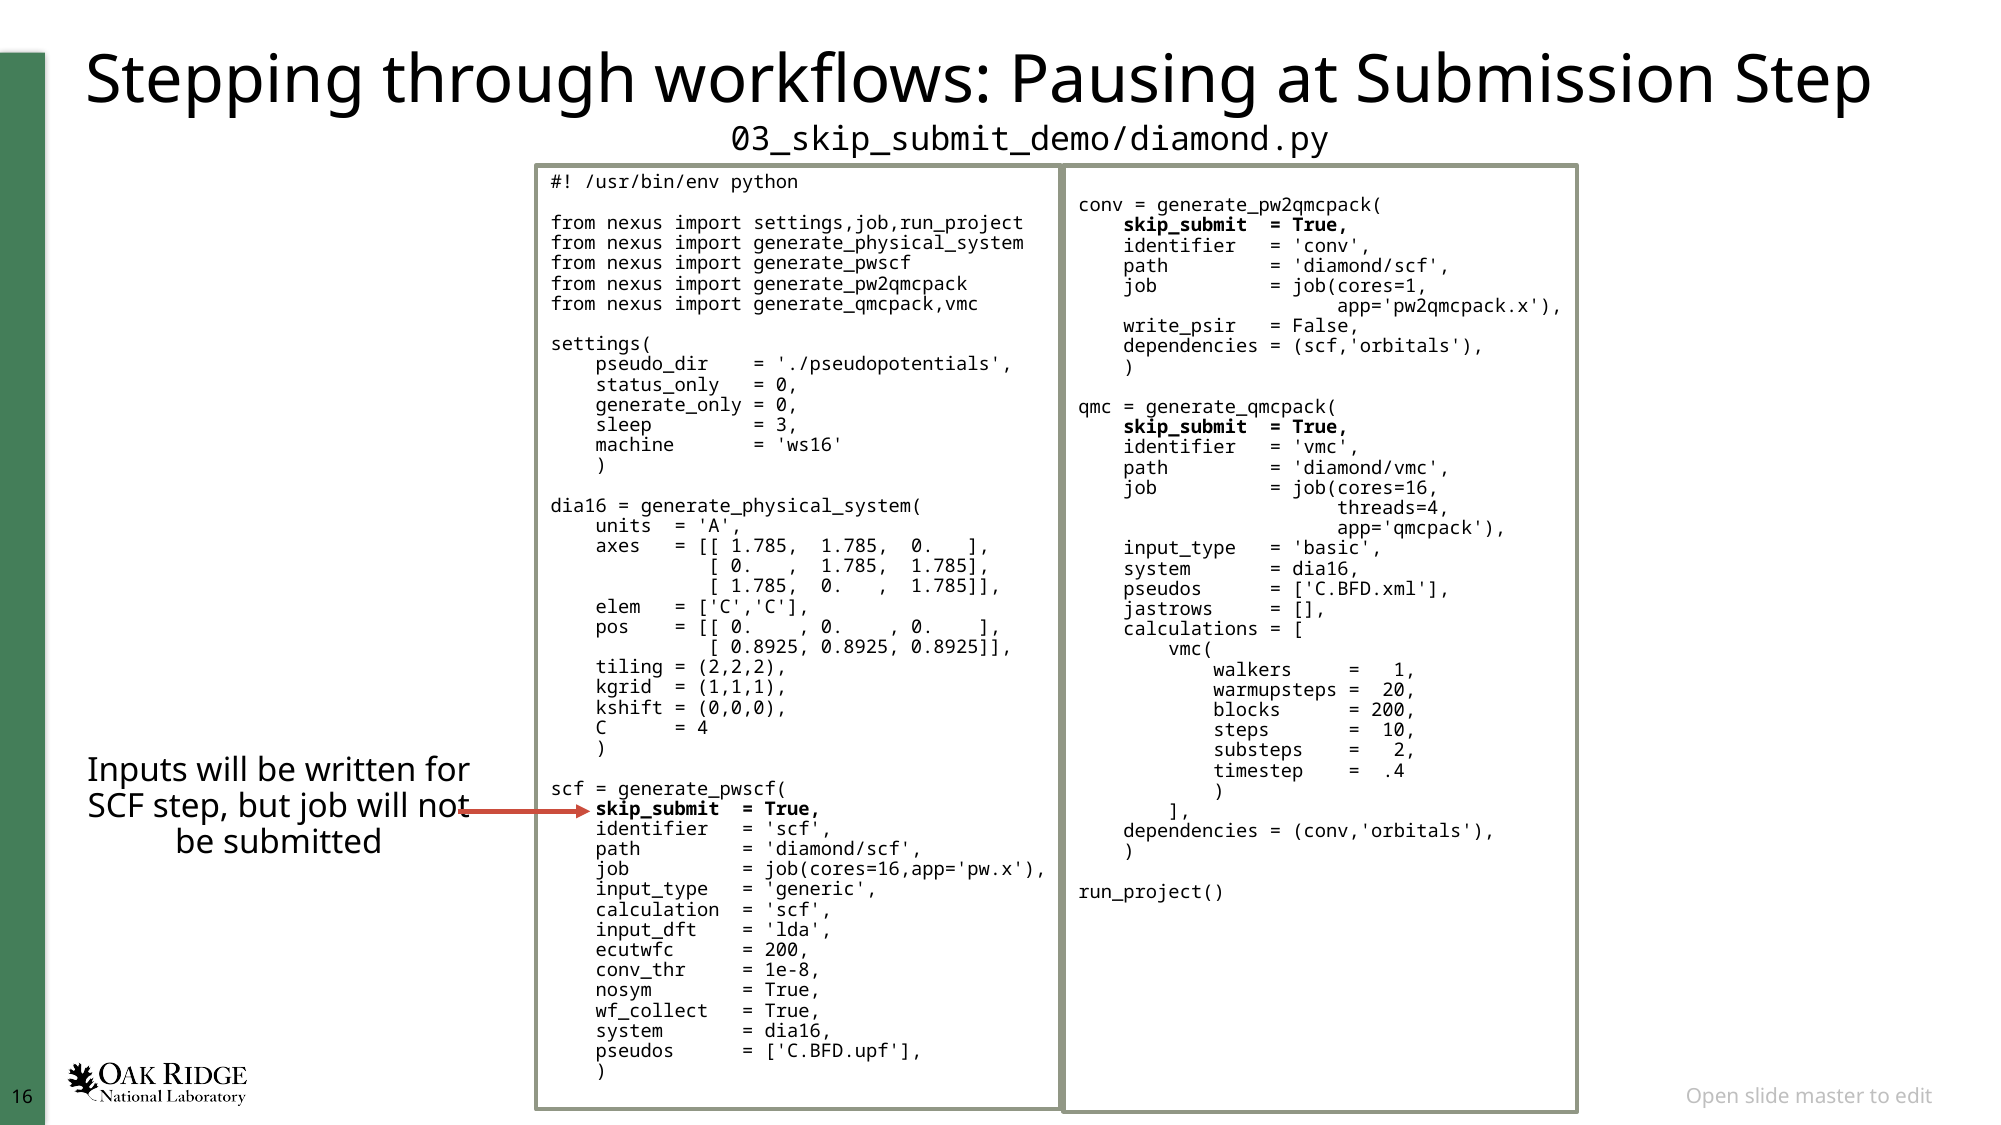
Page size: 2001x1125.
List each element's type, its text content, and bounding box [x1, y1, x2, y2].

text_box #! /usr/bin/env python from nexus import settings,job,run_project from nexus import generate_physical_system from nexus import generate_pwscf from nexus import generate_pw2qmcpack from nexus import generate_qmcpack,vmc settings( pseudo_dir = './pseudopotentials', status_only = 0, generate_only = 0, sleep = 3, machine = 'ws16' ) dia16 = generate_physical_system( units = 'A', axes = [[ 1.785, 1.785, 0. ], [ 0. , 1.785, 1.785], [ 1.785, 0. , 1.785]], elem = ['C','C'], pos = [[ 0. , 0. , 0. ], [ 0.8925, 0.8925, 0.8925]], tiling = (2,2,2), kgrid = (1,1,1), kshift = (0,0,0), C = 4 ) scf = generate_pwscf( skip_submit = True, identifier = 'scf', path = 'diamond/scf', job = job(cores=16,app='pw.x'), input_type = 'generic', calculation = 'scf', input_dft = 'lda', ecutwfc = 200, conv_thr = 1e-8, nosym = True, wf_collect = True, system = dia16, pseudos = ['C.BFD.upf'], ) [535, 165, 1061, 1110]
text_box conv = generate_pw2qmcpack( skip_submit = True, identifier = 'conv', path = 'diamond/scf', job = job(cores=1, app='pw2qmcpack.x'), write_psir = False, dependencies = (scf,'orbitals'), ) qmc = generate_qmcpack( skip_submit = True, identifier = 'vmc', path = 'diamond/vmc', job = job(cores=16, threads=4, app='qmcpack'), input_type = 'basic', system = dia16, pseudos = ['C.BFD.xml'], jastrows = [], calculations = [ vmc( walkers = 1, warmupsteps = 20, blocks = 200, steps = 10, substeps = 2, timestep = .4 ) ], dependencies = (conv,'orbitals'), ) run_project() [1063, 165, 1578, 1112]
title Stepping through workflows: Pausing at Submission Step [70, 37, 1914, 126]
text_box 03_skip_submit_demo/diamond.py [715, 114, 1346, 165]
picture [67, 1062, 247, 1106]
text_box Inputs will be written for SCF step, but job will not be submitted [70, 745, 488, 868]
